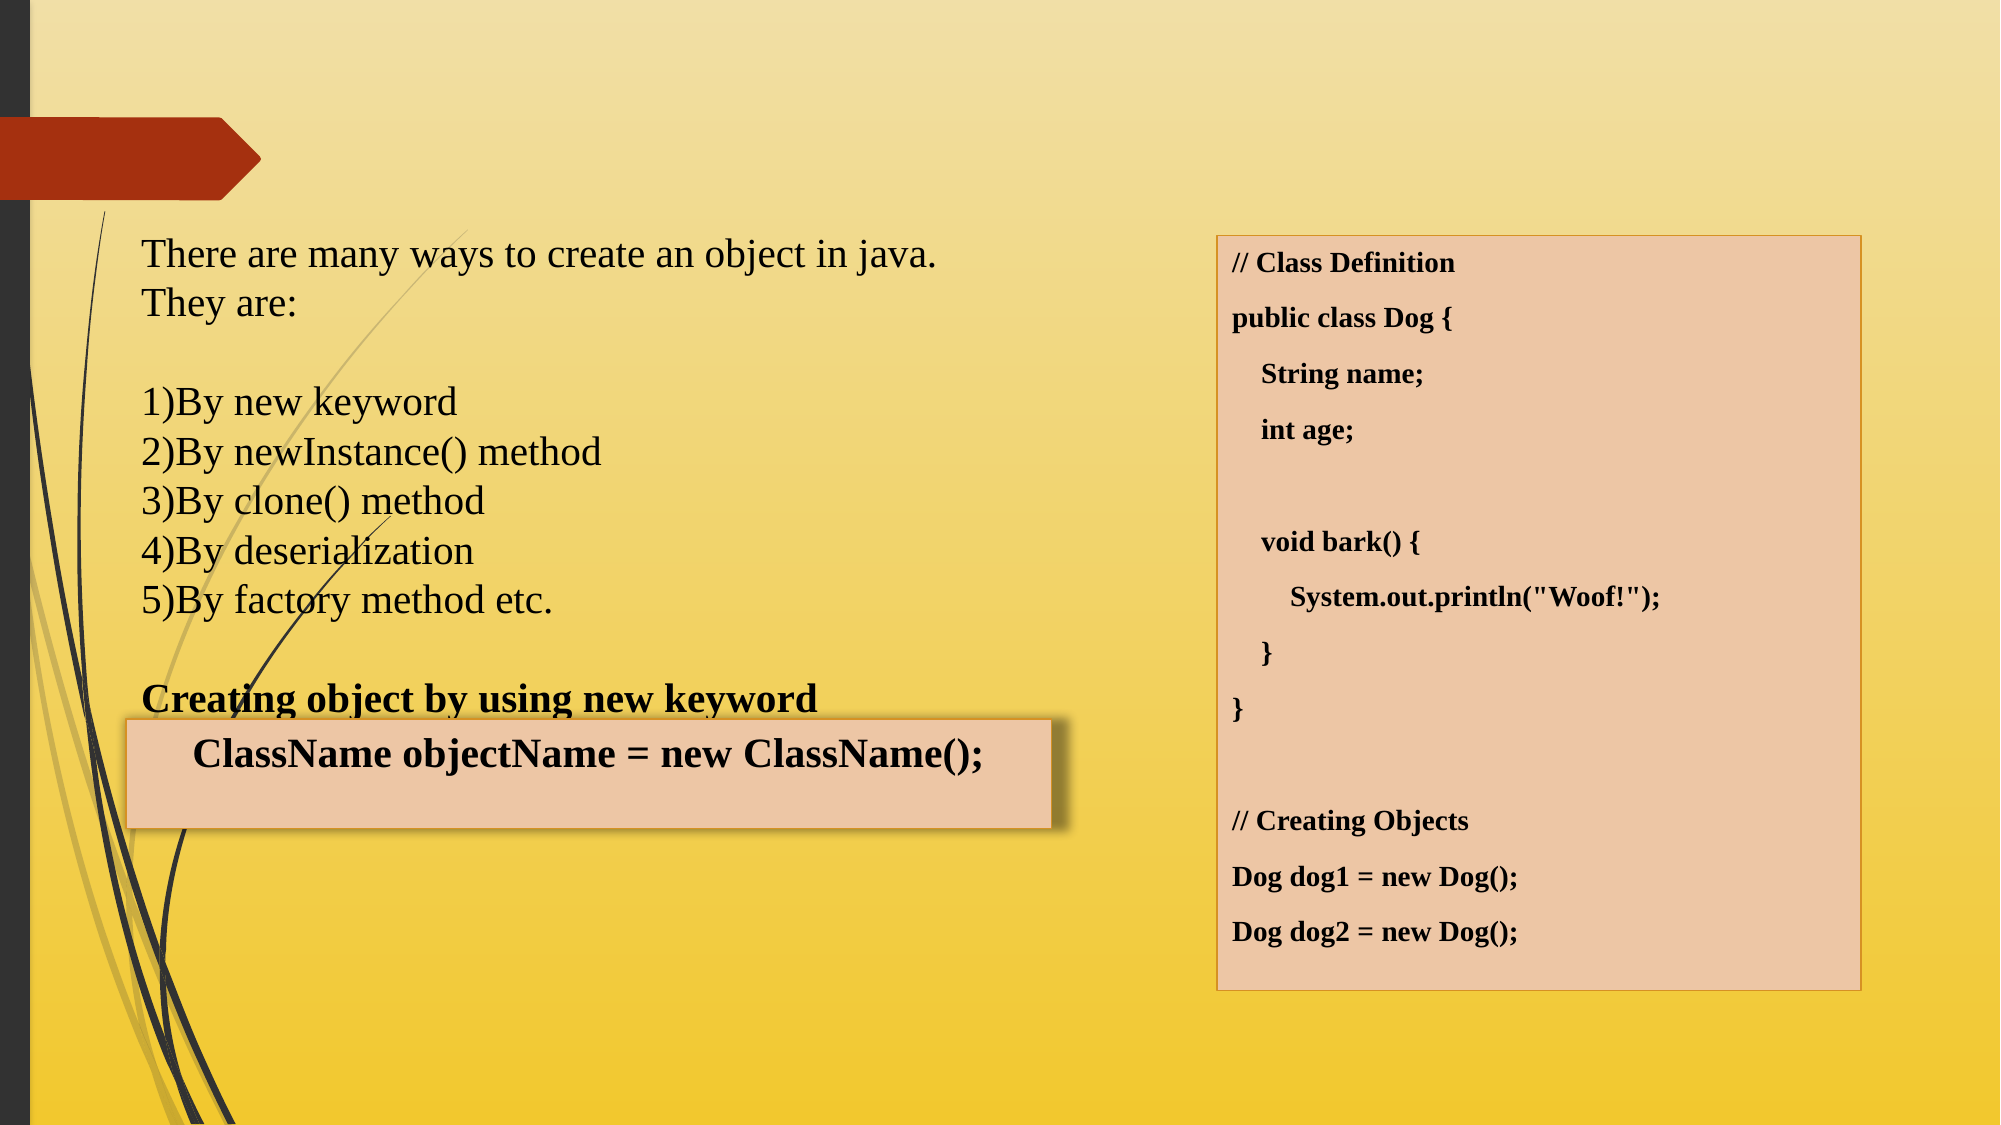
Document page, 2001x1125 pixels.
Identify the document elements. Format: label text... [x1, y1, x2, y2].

text_box ClassName objectName = new ClassName(); [125, 718, 1052, 829]
list // Class Definition public class Dog { String name; int age; void bark() { System.out.println("Woof!"); } } // Creating Objects Dog dog1 = new Dog(); Dog dog2 = new Dog(); [1216, 235, 1862, 991]
title There are many ways to create an object in java. They are: 1)By new keyword 2)By newInstance() method 3)By clone() method 4)By deserialization 5)By factory method etc. Creating object by using new keyword [125, 218, 960, 712]
